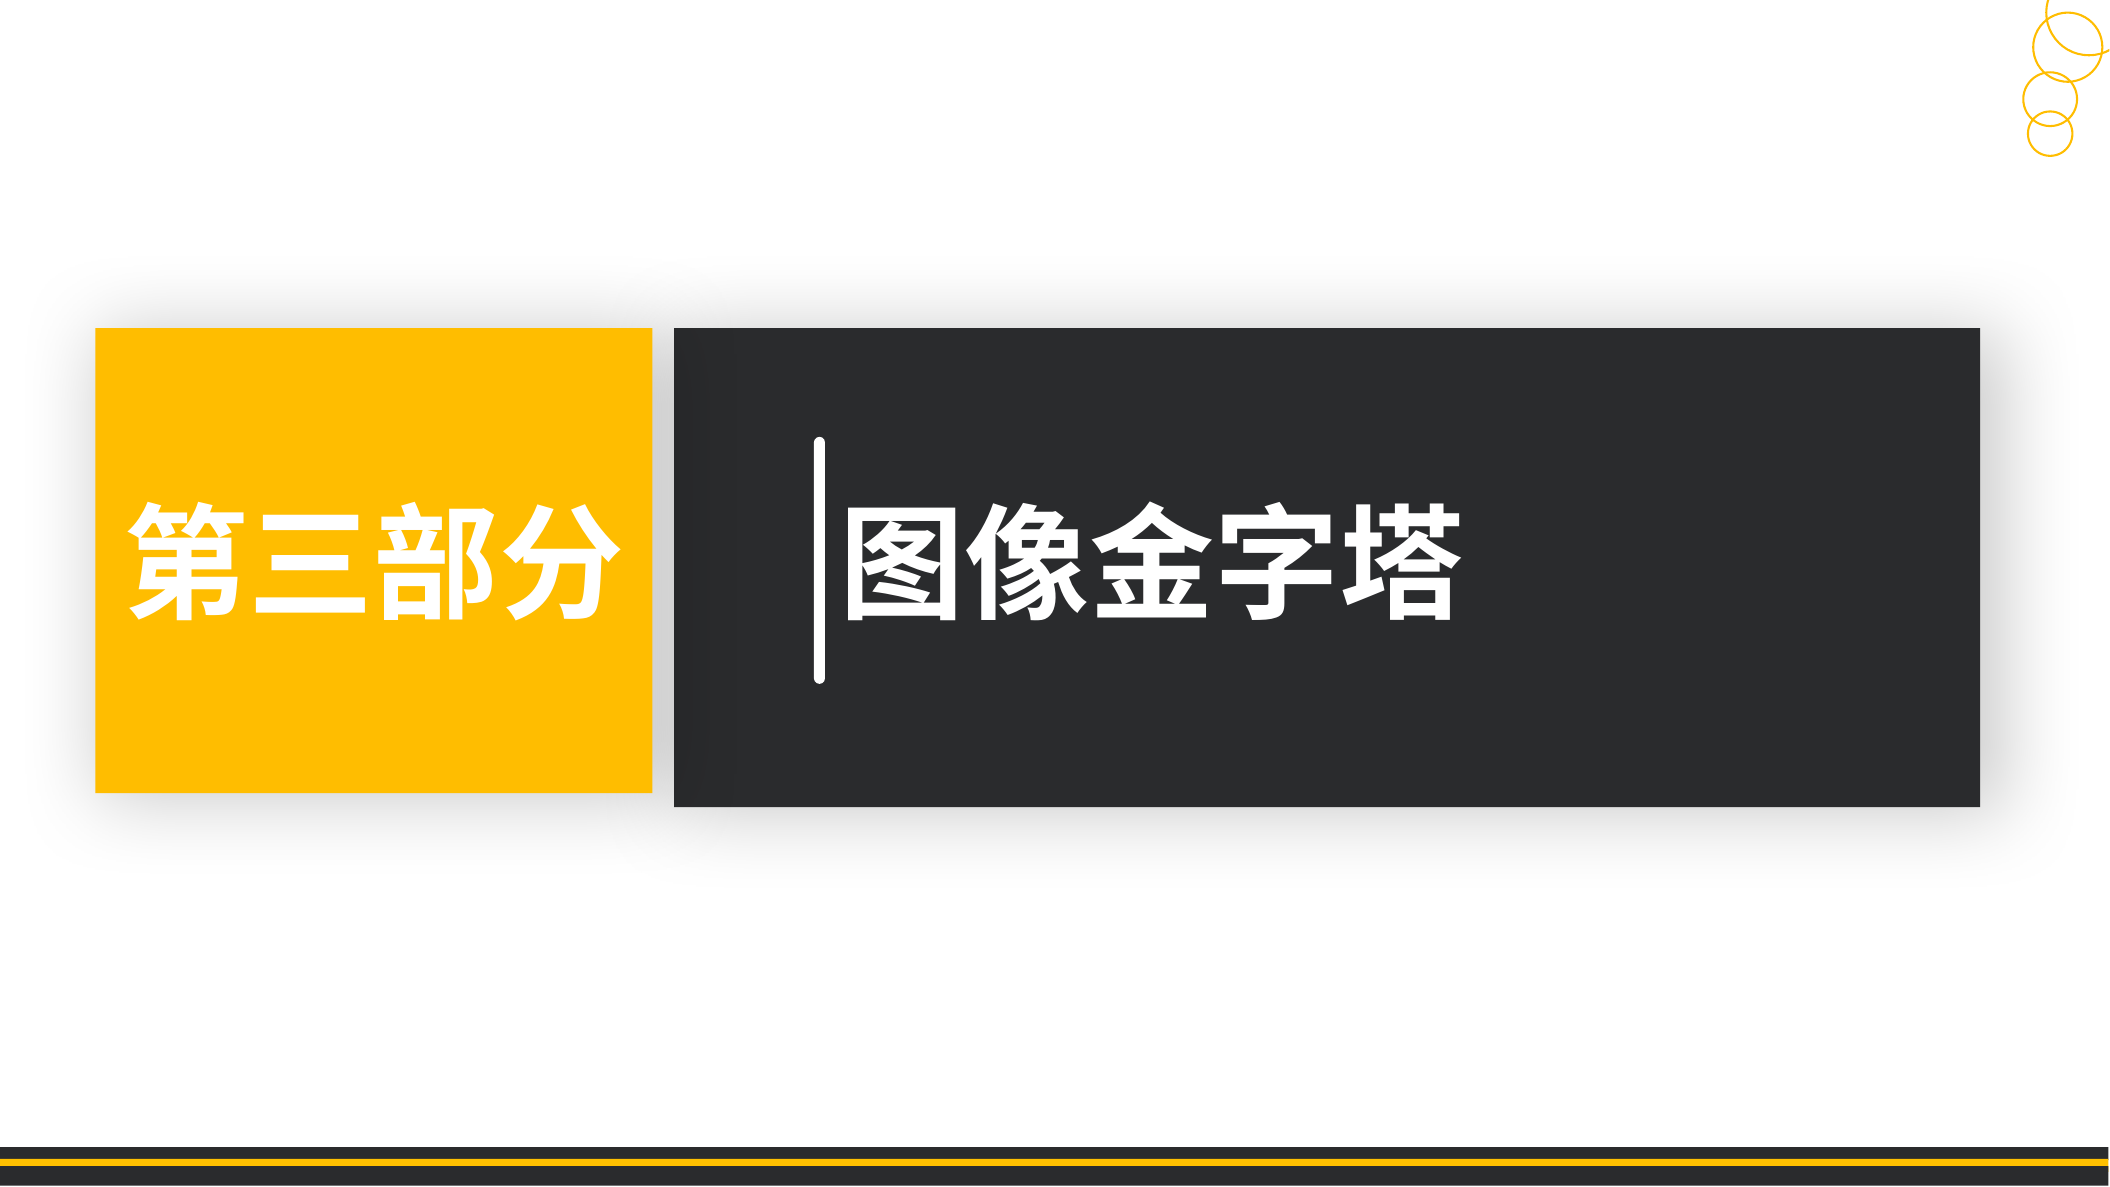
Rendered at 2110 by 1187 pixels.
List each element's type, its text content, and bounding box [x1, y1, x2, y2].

text_box [685, 327, 1981, 808]
text_box [812, 435, 826, 685]
text_box 第三部分 [109, 477, 639, 643]
text_box [94, 327, 653, 794]
text_box 图像金字塔 [826, 476, 1876, 642]
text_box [2023, 0, 2110, 156]
